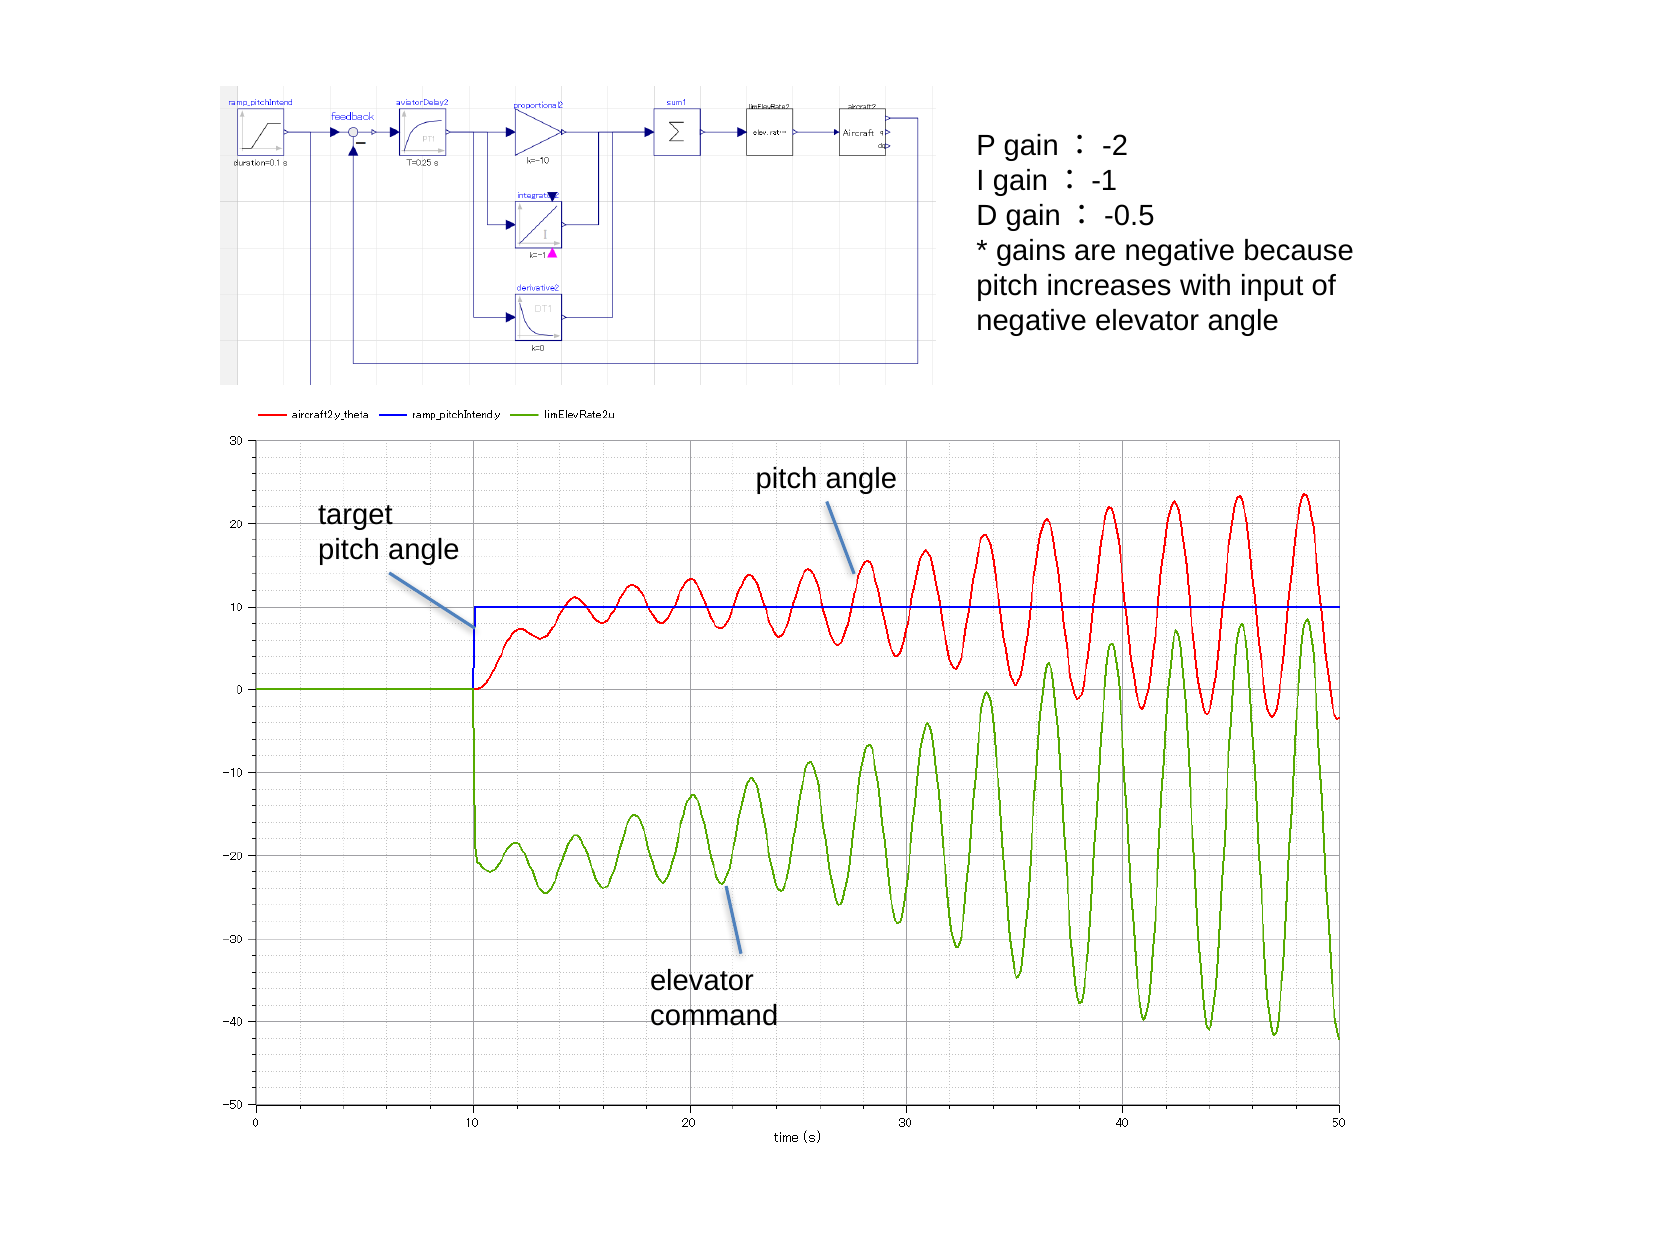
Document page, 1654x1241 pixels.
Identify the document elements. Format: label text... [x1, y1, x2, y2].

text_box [826, 501, 855, 575]
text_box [725, 885, 742, 954]
picture [220, 86, 936, 385]
text_box P gain：-2 I gain：-1 D gain：-0.5 * gains are negative because pitch increases with input of negative elevator angle [961, 118, 1396, 344]
picture [220, 400, 1351, 1149]
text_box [389, 573, 476, 629]
